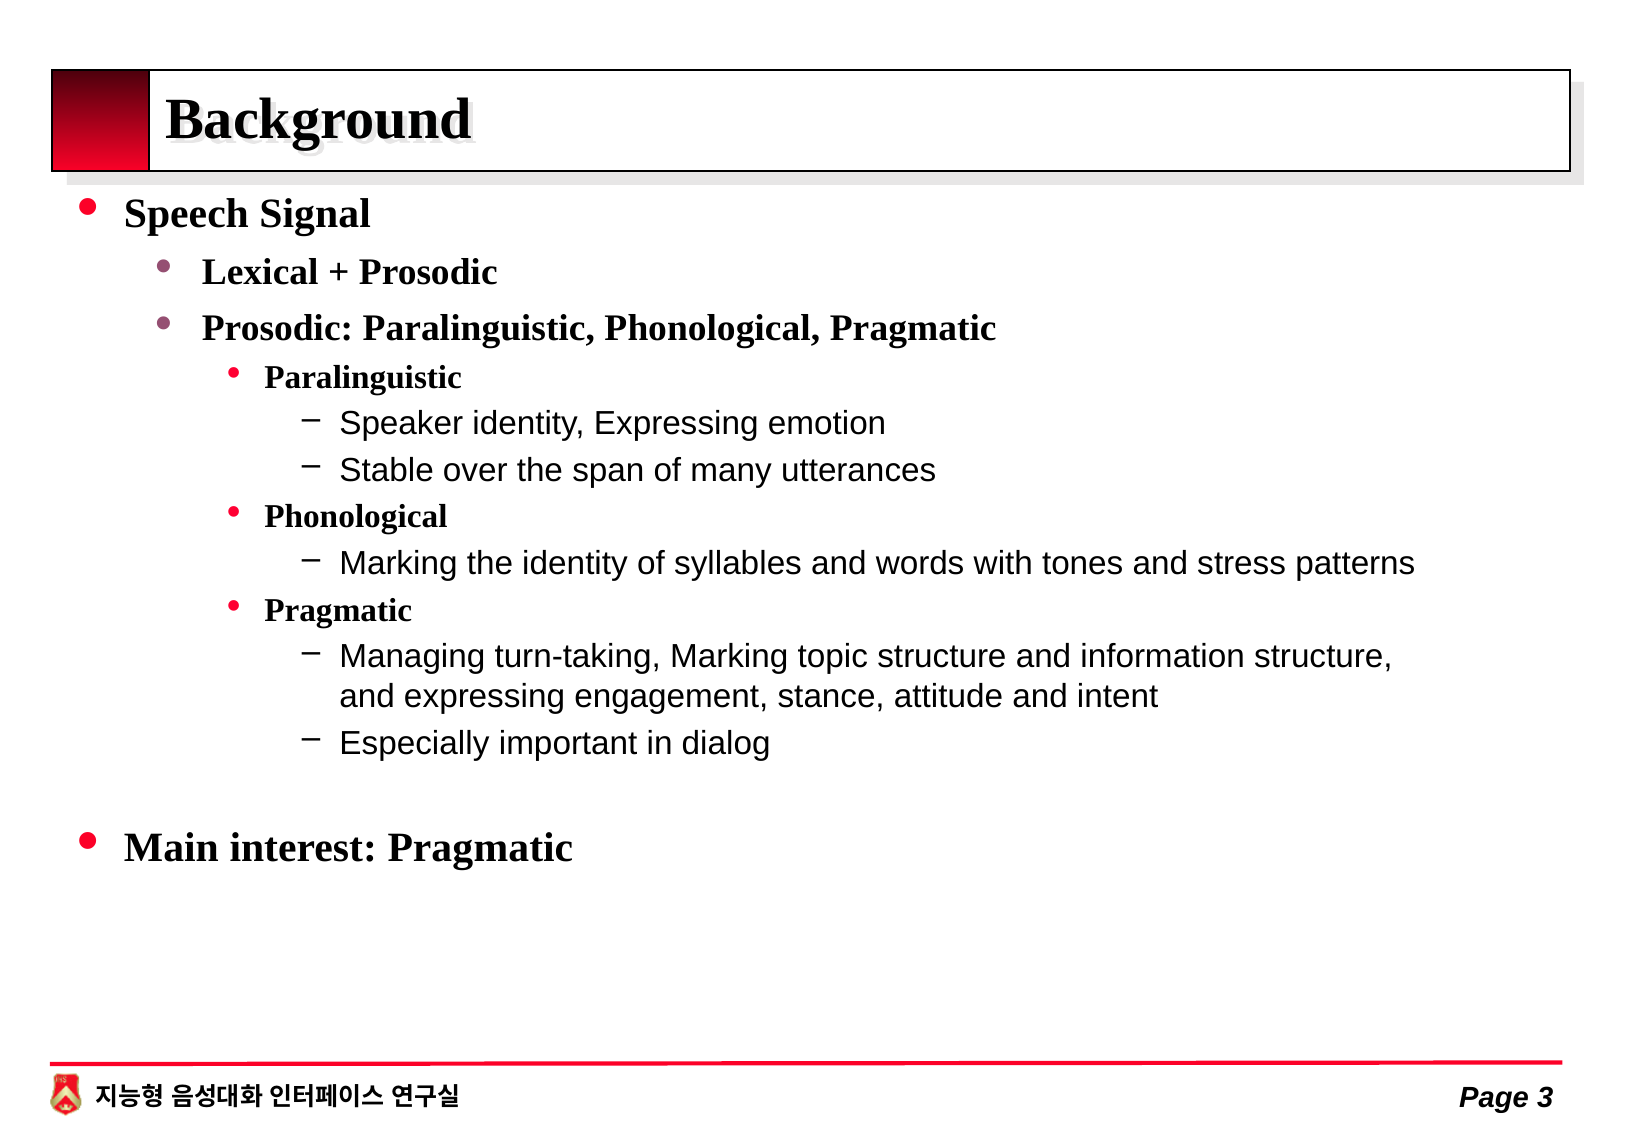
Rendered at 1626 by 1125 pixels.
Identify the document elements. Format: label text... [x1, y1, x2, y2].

picture [48, 1068, 86, 1119]
title Background [149, 65, 1576, 178]
slide_number Page 3 [1393, 1070, 1569, 1121]
list Speech Signal Lexical + Prosodic Prosodic: Paralinguistic, Phonological, Pragmatic Paralinguistic Speaker identity, Expressing emotion Stable over the span of many utterances Phonological Marking the identity of syllables and words with tones and stress patterns Pragmatic Managing turn-taking, Marking topic structure and information structure, and expressing engagement, stance, attitude and intent Especially important in dialog Main interest: Pragmatic [61, 178, 1581, 1041]
